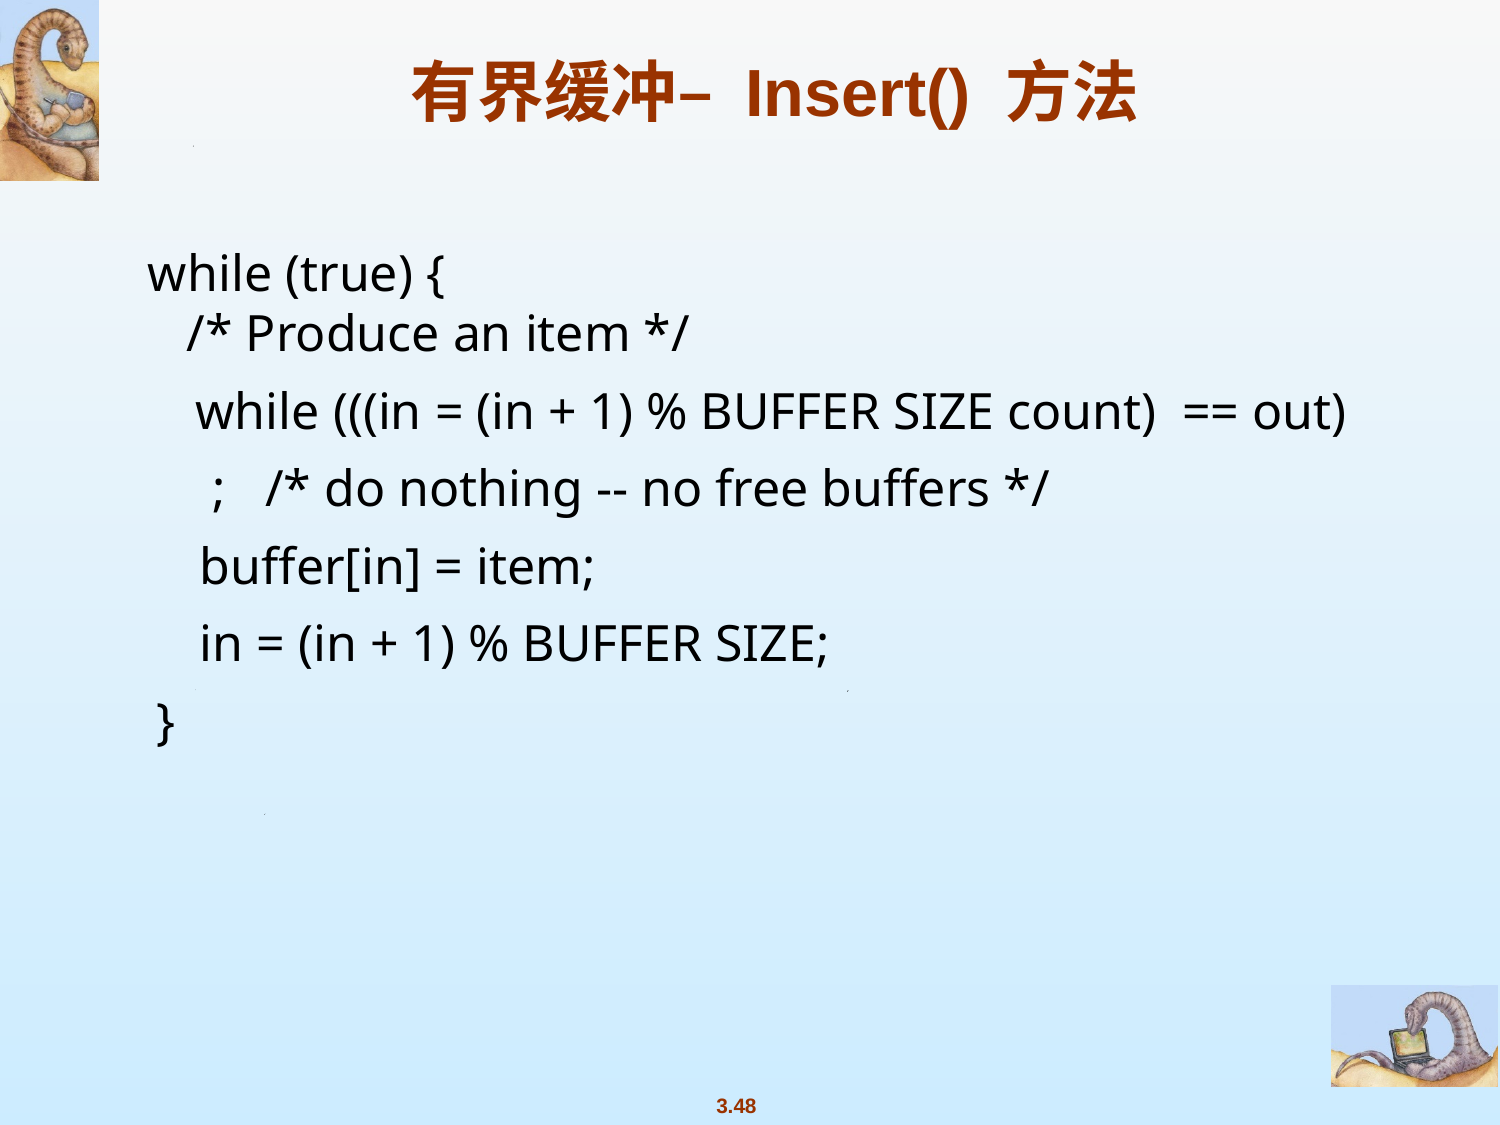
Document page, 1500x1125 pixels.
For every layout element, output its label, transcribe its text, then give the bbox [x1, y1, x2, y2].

picture [1331, 985, 1498, 1087]
title 有界缓冲– Insert() 方法 [112, 37, 1438, 138]
picture [0, 0, 99, 181]
list while (true) { /* Produce an item */ while (((in = (in + 1) % BUFFER SIZE count) == out) ; /* do nothing -- no free buffers */ buffer[in] = item; in = (in + 1) % BUFFER SIZE; } [76, 234, 1409, 970]
